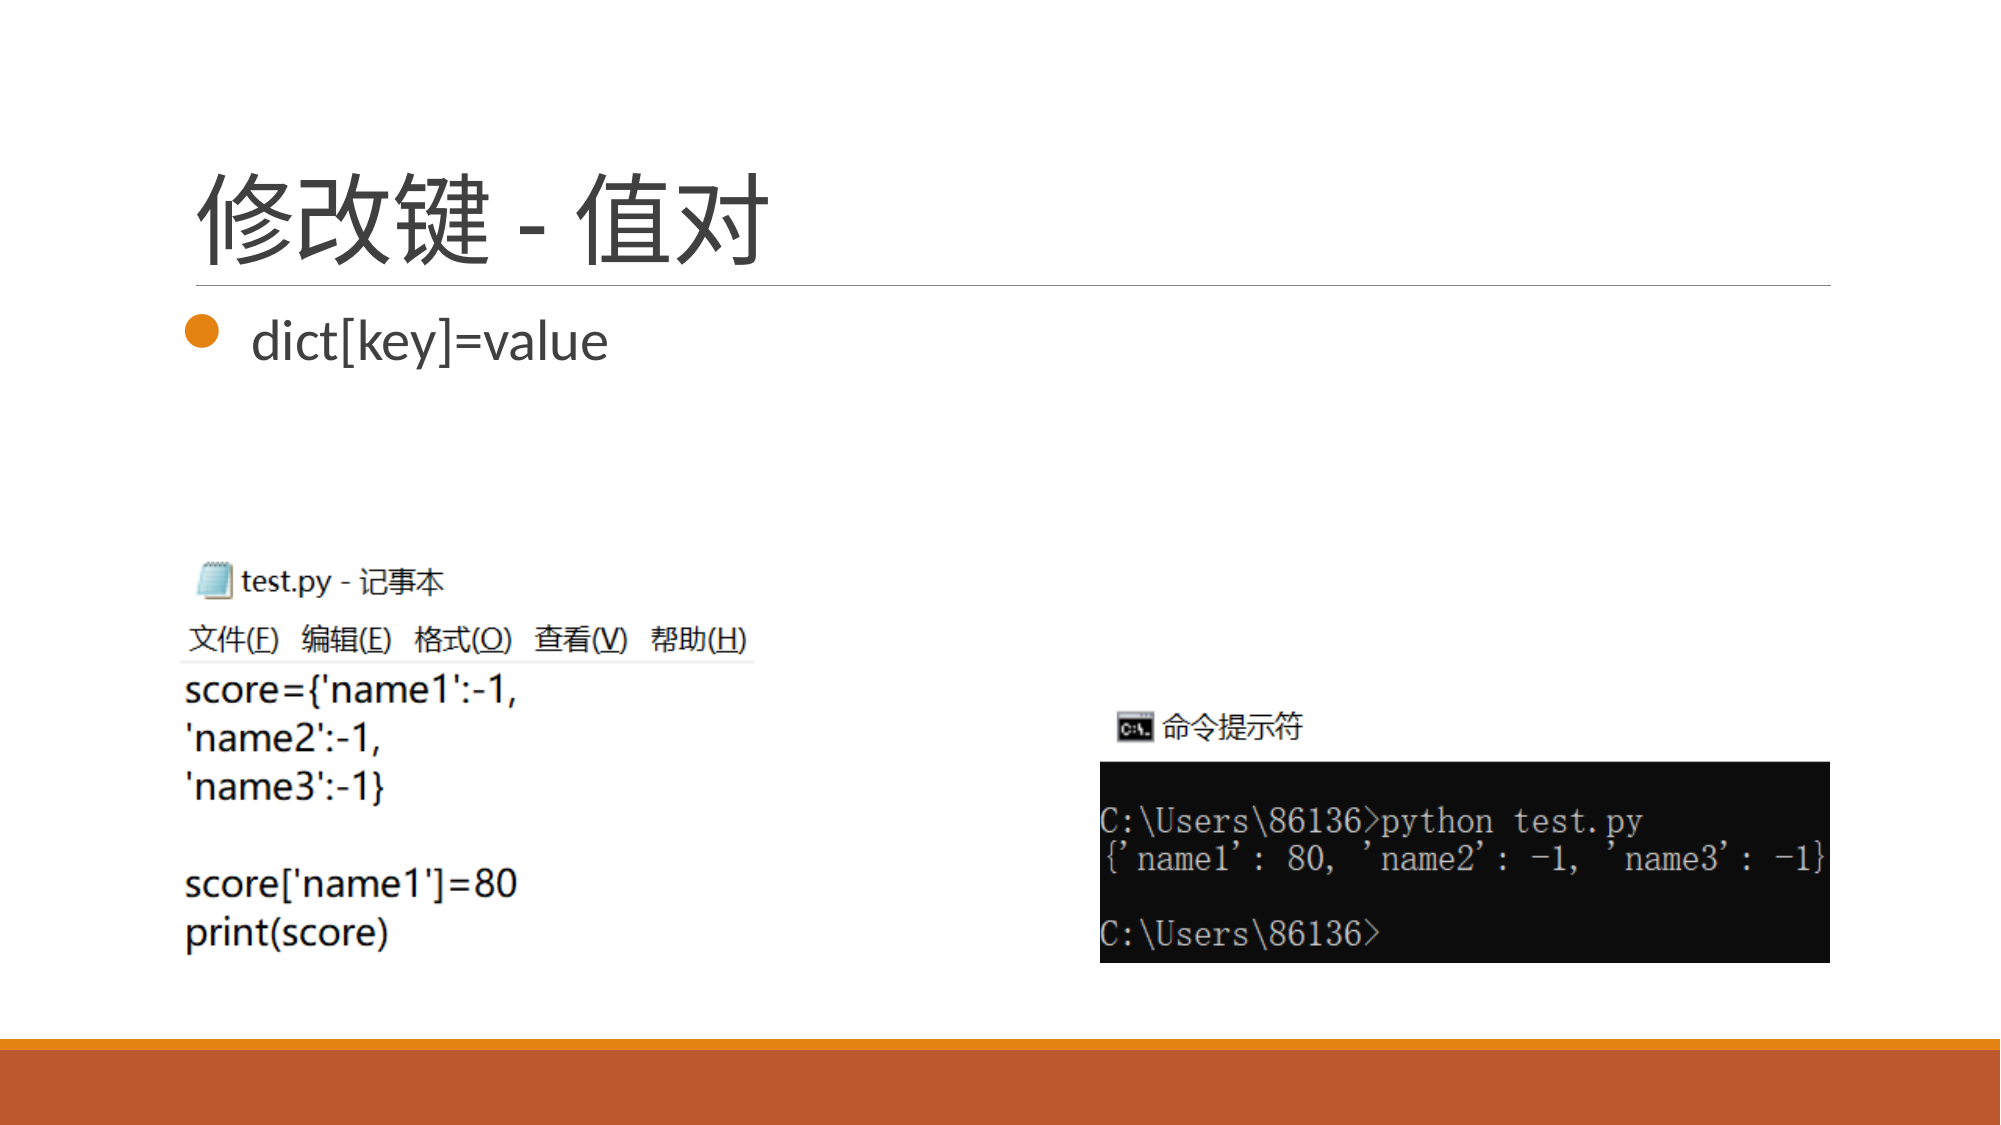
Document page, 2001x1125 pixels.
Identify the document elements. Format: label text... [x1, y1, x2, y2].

picture [179, 551, 754, 964]
picture [1099, 693, 1831, 964]
title 修改键-值对 [180, 47, 1830, 285]
list dict[key]=value [180, 302, 1830, 963]
